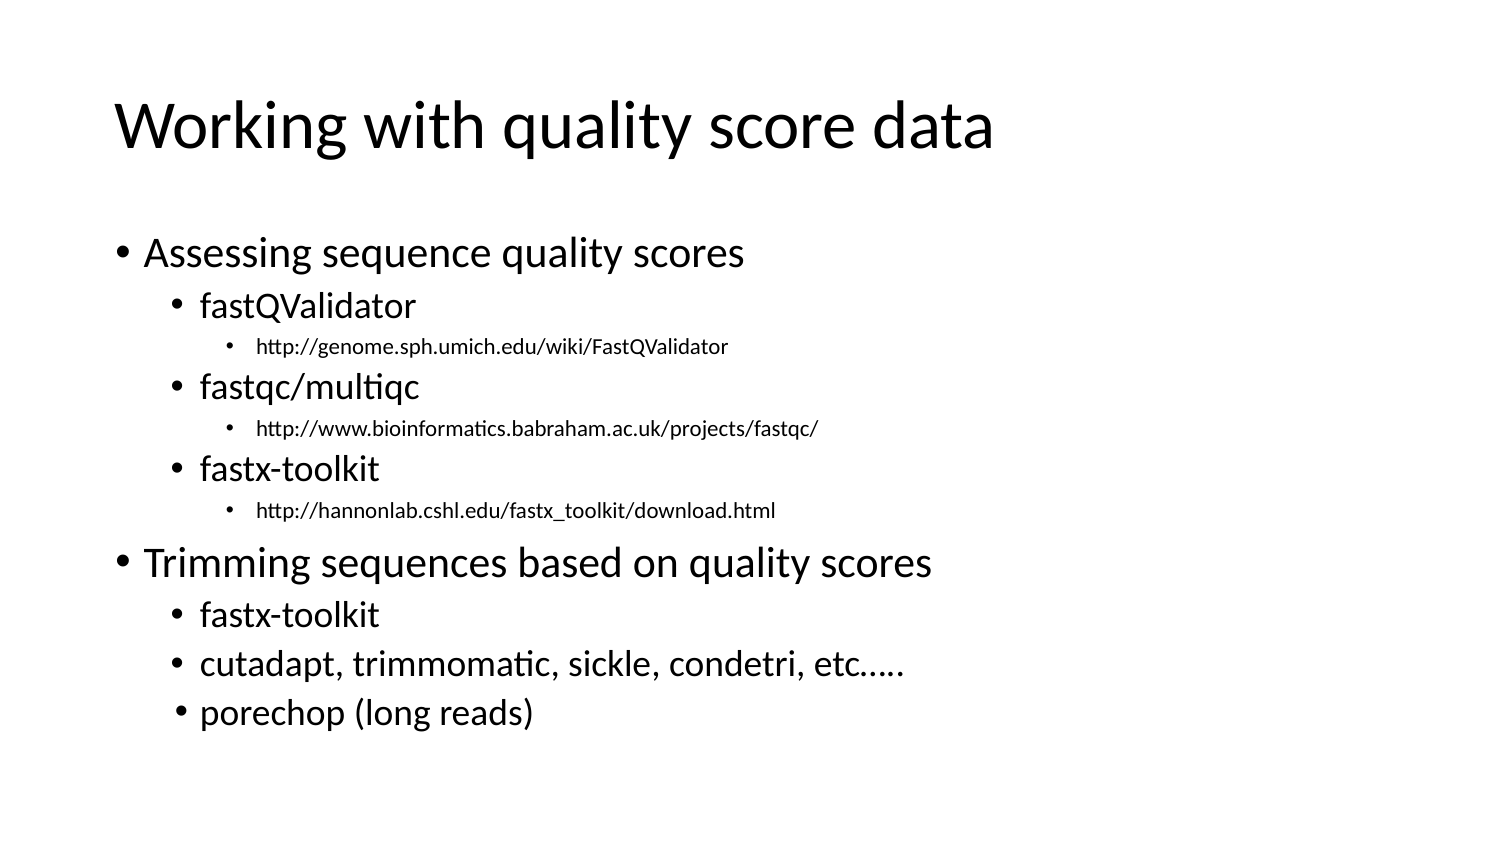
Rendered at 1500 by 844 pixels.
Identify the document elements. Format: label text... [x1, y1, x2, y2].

title Working with quality score data [103, 44, 1397, 208]
list Assessing sequence quality scores fastQValidator http://genome.sph.umich.edu/wiki/FastQValidator fastqc/multiqc http://www.bioinformatics.babraham.ac.uk/projects/fastqc/ fastx-toolkit http://hannonlab.cshl.edu/fastx_toolkit/download.html Trimming sequences based on quality scores fastx-toolkit cutadapt, trimmomatic, sickle, condetri, etc….. porechop (long reads) [103, 224, 1397, 760]
